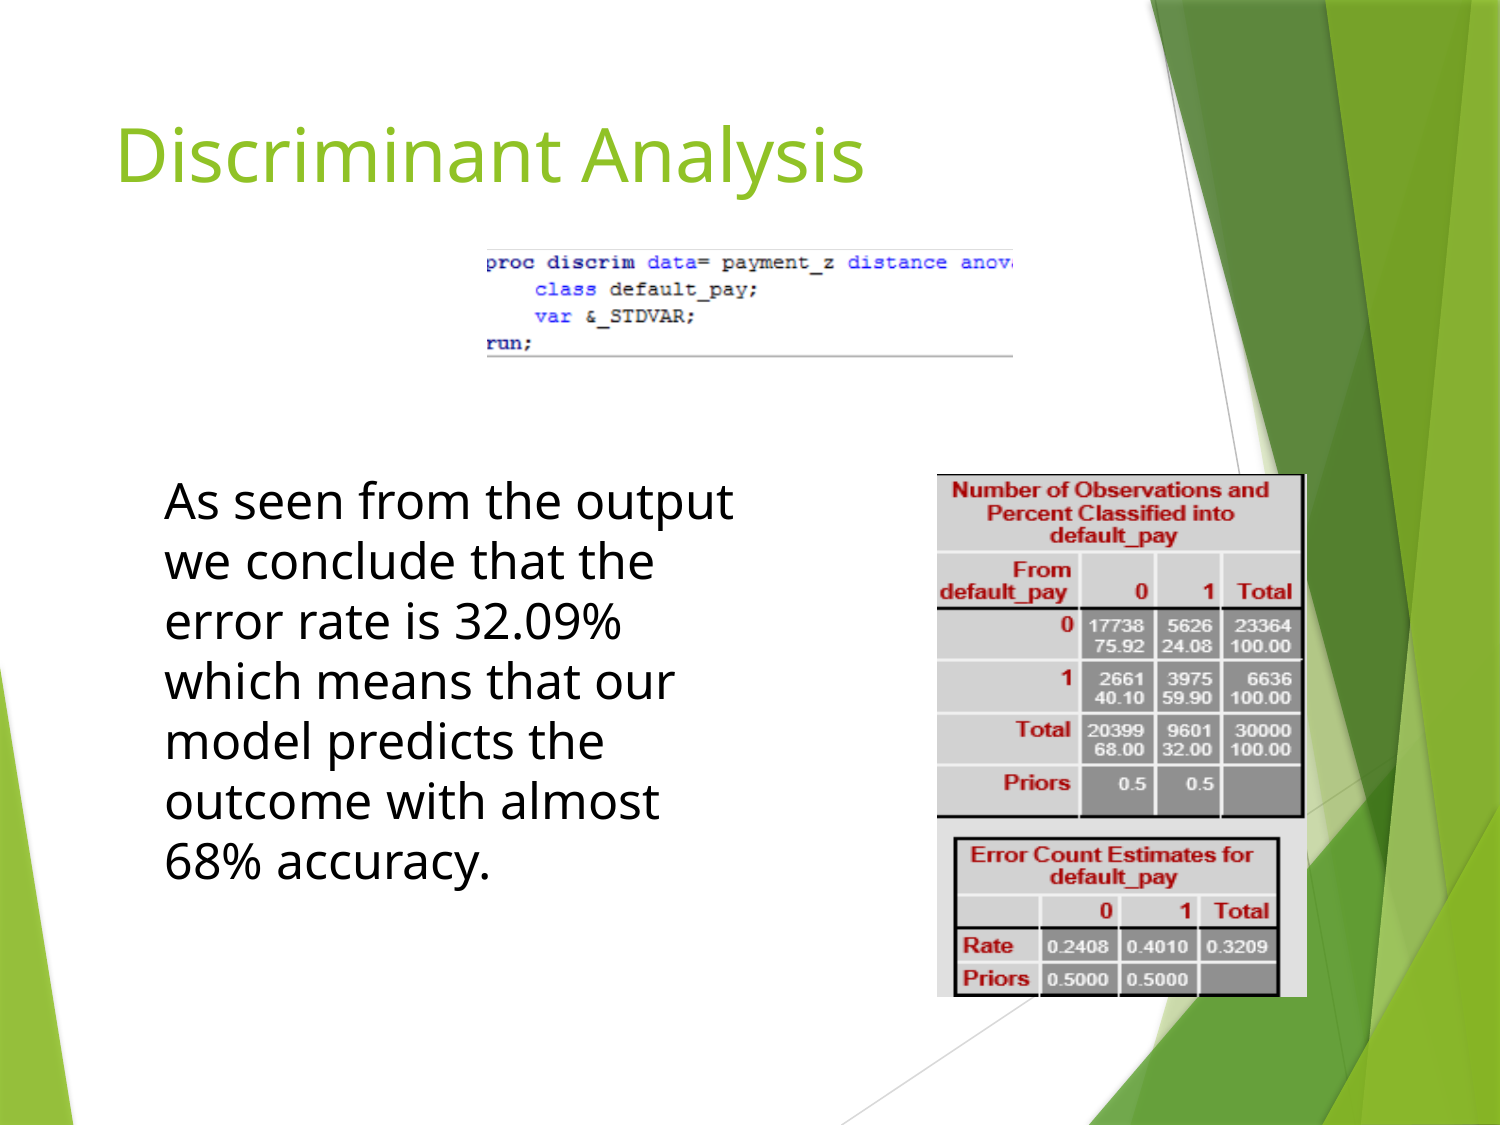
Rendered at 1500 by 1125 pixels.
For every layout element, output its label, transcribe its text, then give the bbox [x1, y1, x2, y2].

picture [936, 474, 1307, 998]
text_box As seen from the output we conclude that the error rate is 32.09% which means that our model predicts the outcome with almost 68% accuracy. [149, 462, 750, 898]
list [486, 249, 1013, 361]
title Discriminant Analysis [99, 99, 1142, 317]
